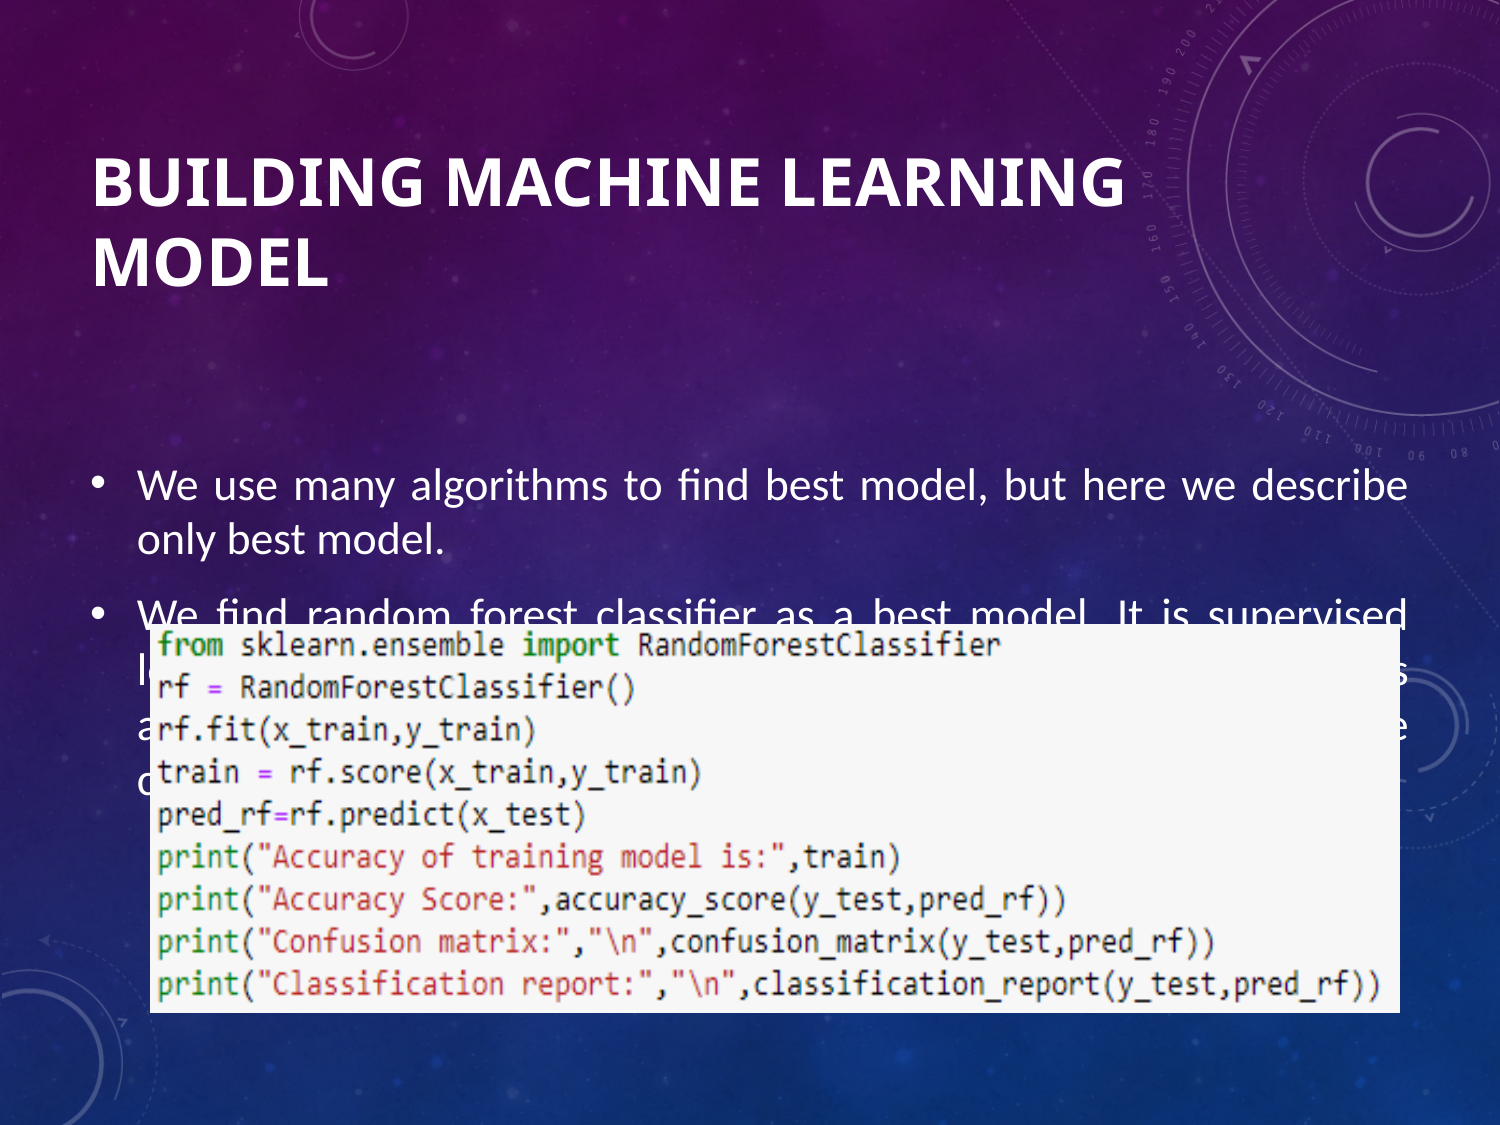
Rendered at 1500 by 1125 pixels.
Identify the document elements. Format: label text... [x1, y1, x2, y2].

list We use many algorithms to find best model, but here we describe only best model. We find random forest classifier as a best model. It is supervised learning algorithm. This classifier produces multiple decision trees and merges them together to produce accurate result. Below is the code of our model with random forest classifier: [75, 262, 1425, 1063]
title Building machine learning model [75, 99, 1350, 262]
picture [0, 0, 1500, 1125]
